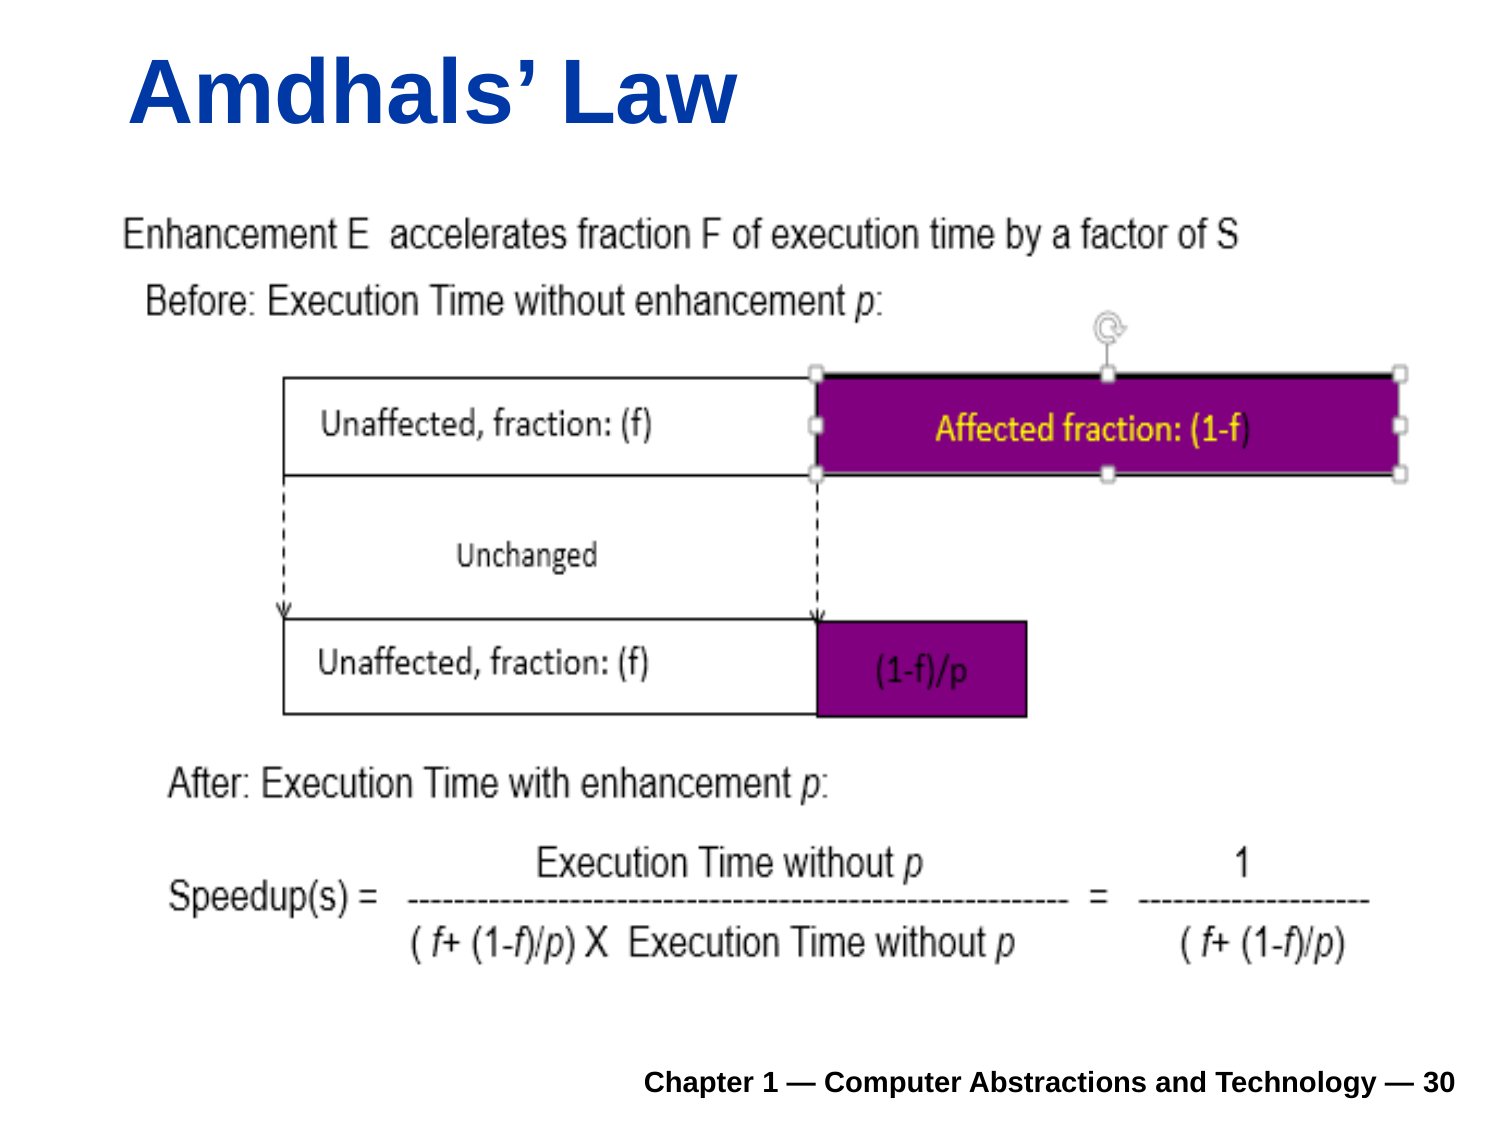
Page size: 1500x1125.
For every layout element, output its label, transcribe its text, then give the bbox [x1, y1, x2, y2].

picture [109, 203, 1468, 984]
footer Chapter 1 — Computer Abstractions and Technology — 30 [277, 1046, 1471, 1106]
title Amdhals’ Law [112, 23, 1468, 149]
